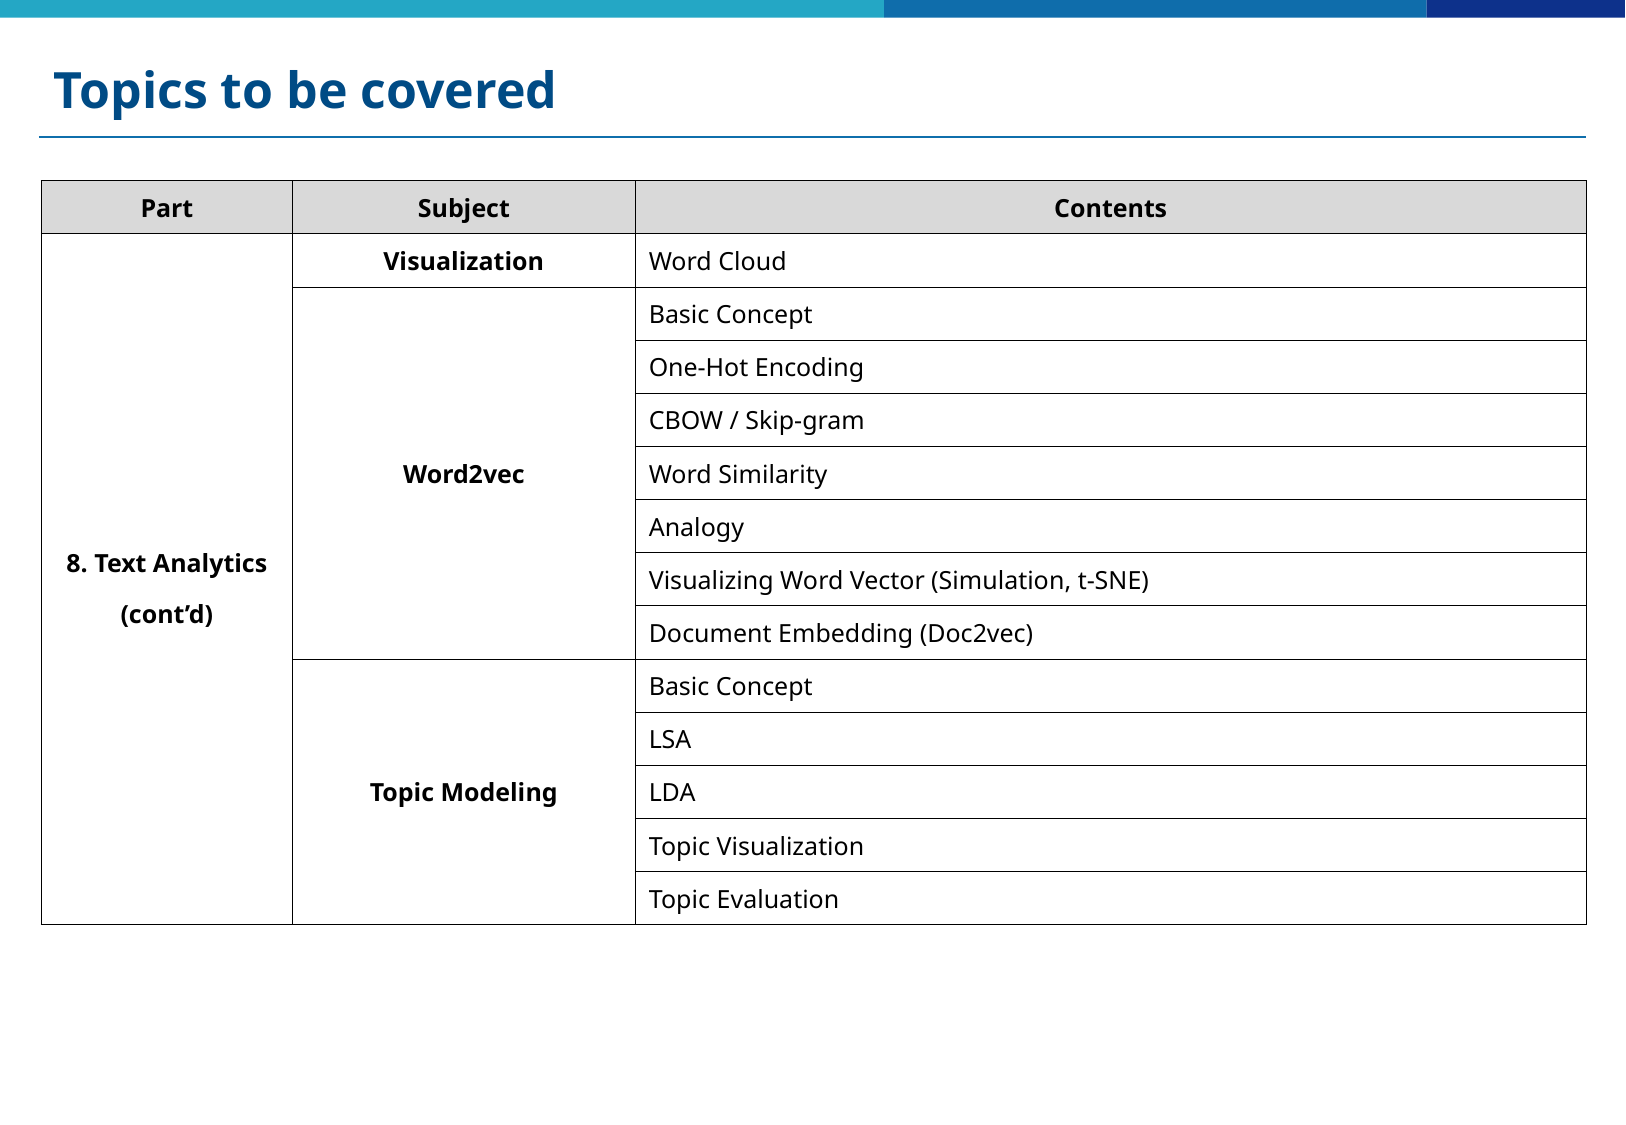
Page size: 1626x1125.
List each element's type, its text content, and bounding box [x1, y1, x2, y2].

table_cell Basic Concept [636, 288, 1586, 340]
table_cell CBOW / Skip-gram [636, 394, 1586, 446]
table_cell LDA [636, 766, 1586, 818]
table_cell LSA [636, 713, 1586, 765]
table_cell Word2vec [293, 288, 635, 659]
table_cell Basic Concept [636, 660, 1586, 712]
table_cell 8. Text Analytics (cont’d) [42, 234, 292, 924]
table_header Subject [293, 181, 635, 233]
table_cell Topic Evaluation [636, 872, 1586, 924]
table_cell Document Embedding (Doc2vec) [636, 606, 1586, 659]
table_cell Topic Visualization [636, 819, 1586, 871]
table_cell Analogy [636, 500, 1586, 552]
table_header Part [42, 181, 292, 233]
table_cell Visualizing Word Vector (Simulation, t-SNE) [636, 553, 1586, 605]
table_cell Topic Modeling [293, 660, 635, 924]
table_cell Word Cloud [636, 234, 1586, 287]
table_cell One-Hot Encoding [636, 341, 1586, 393]
table_cell Visualization [293, 234, 635, 287]
table_header Contents [636, 181, 1586, 233]
title Topics to be covered [38, 40, 1587, 138]
table_cell Word Similarity [636, 447, 1586, 499]
